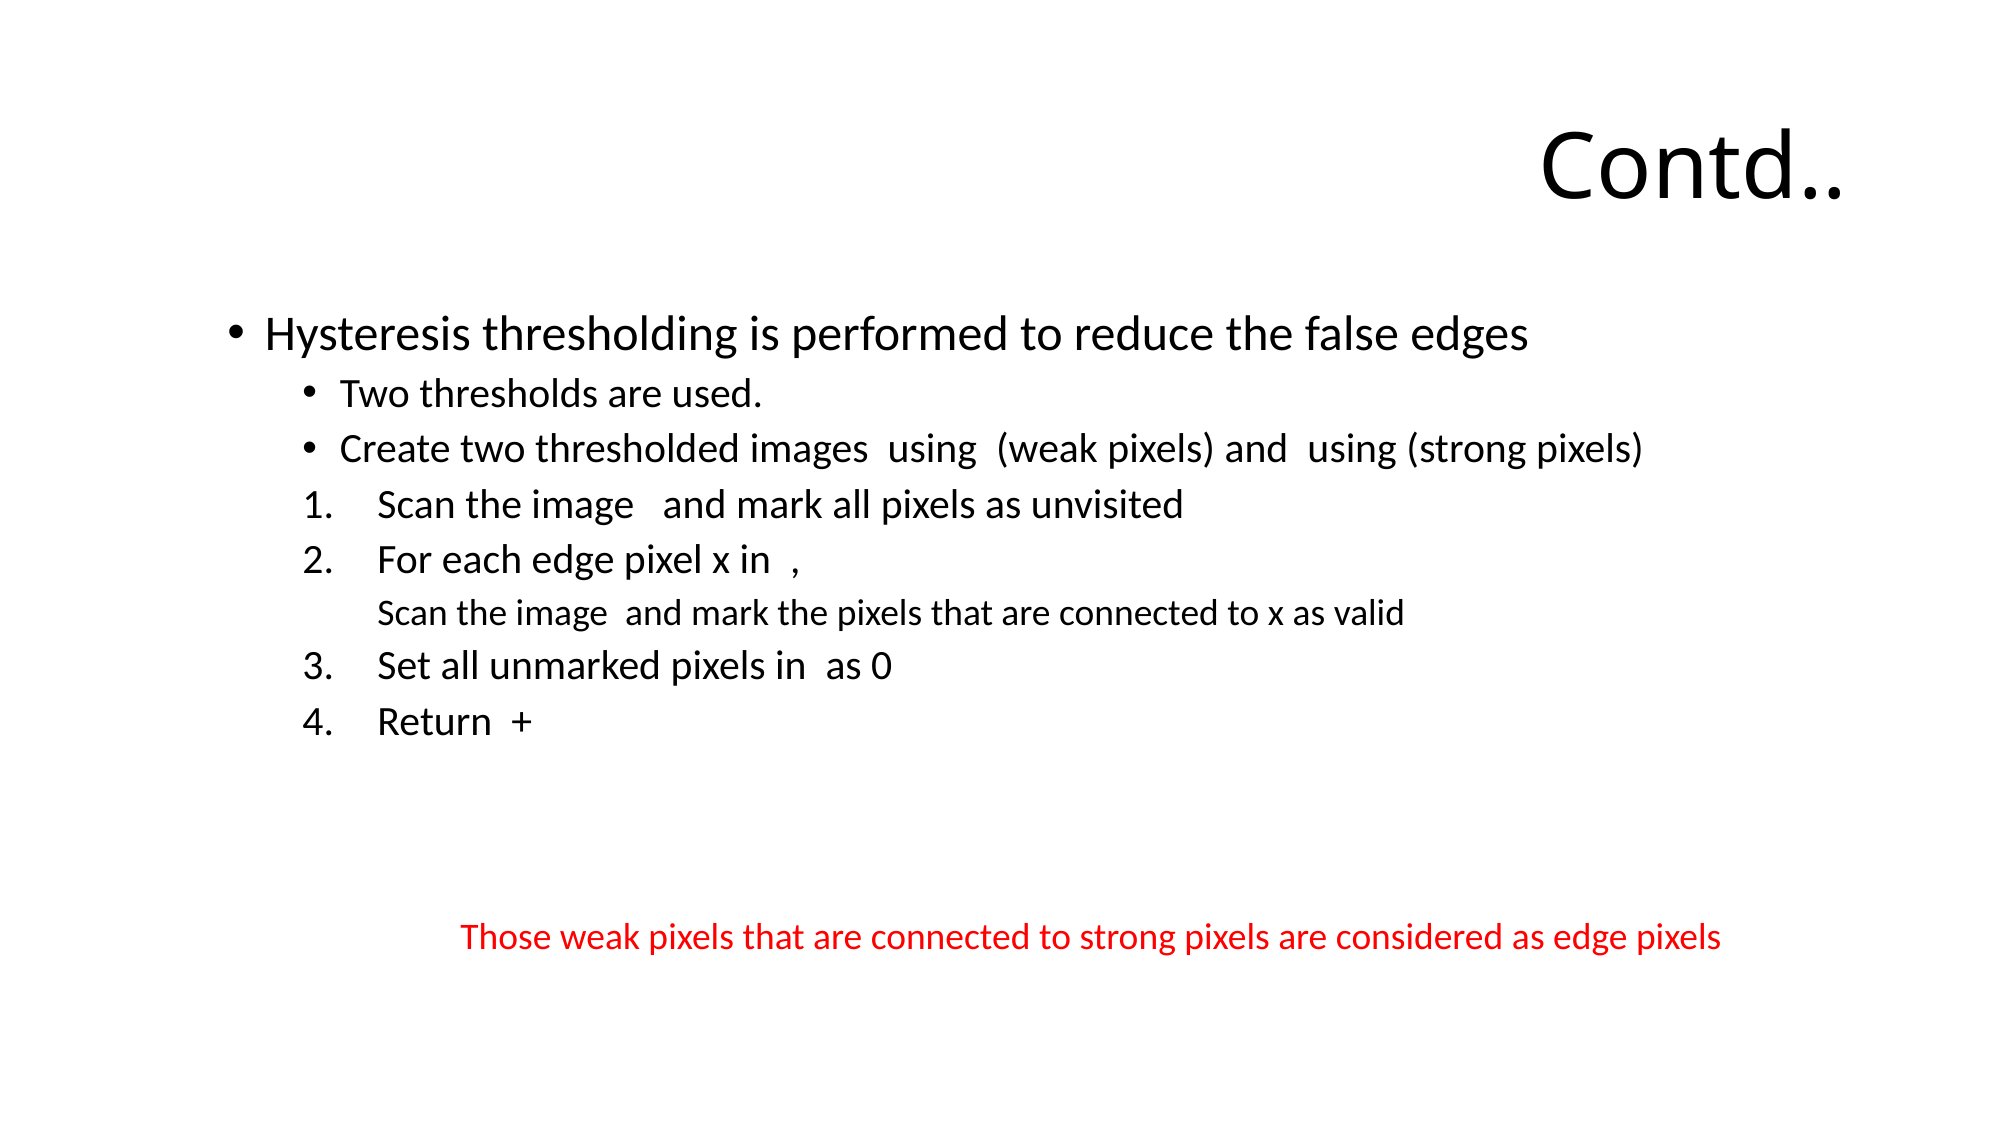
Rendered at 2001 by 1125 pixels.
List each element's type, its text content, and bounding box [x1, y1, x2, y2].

title Contd.. [137, 59, 1863, 278]
text_box Those weak pixels that are connected to strong pixels are considered as edge pixels [445, 904, 1739, 965]
